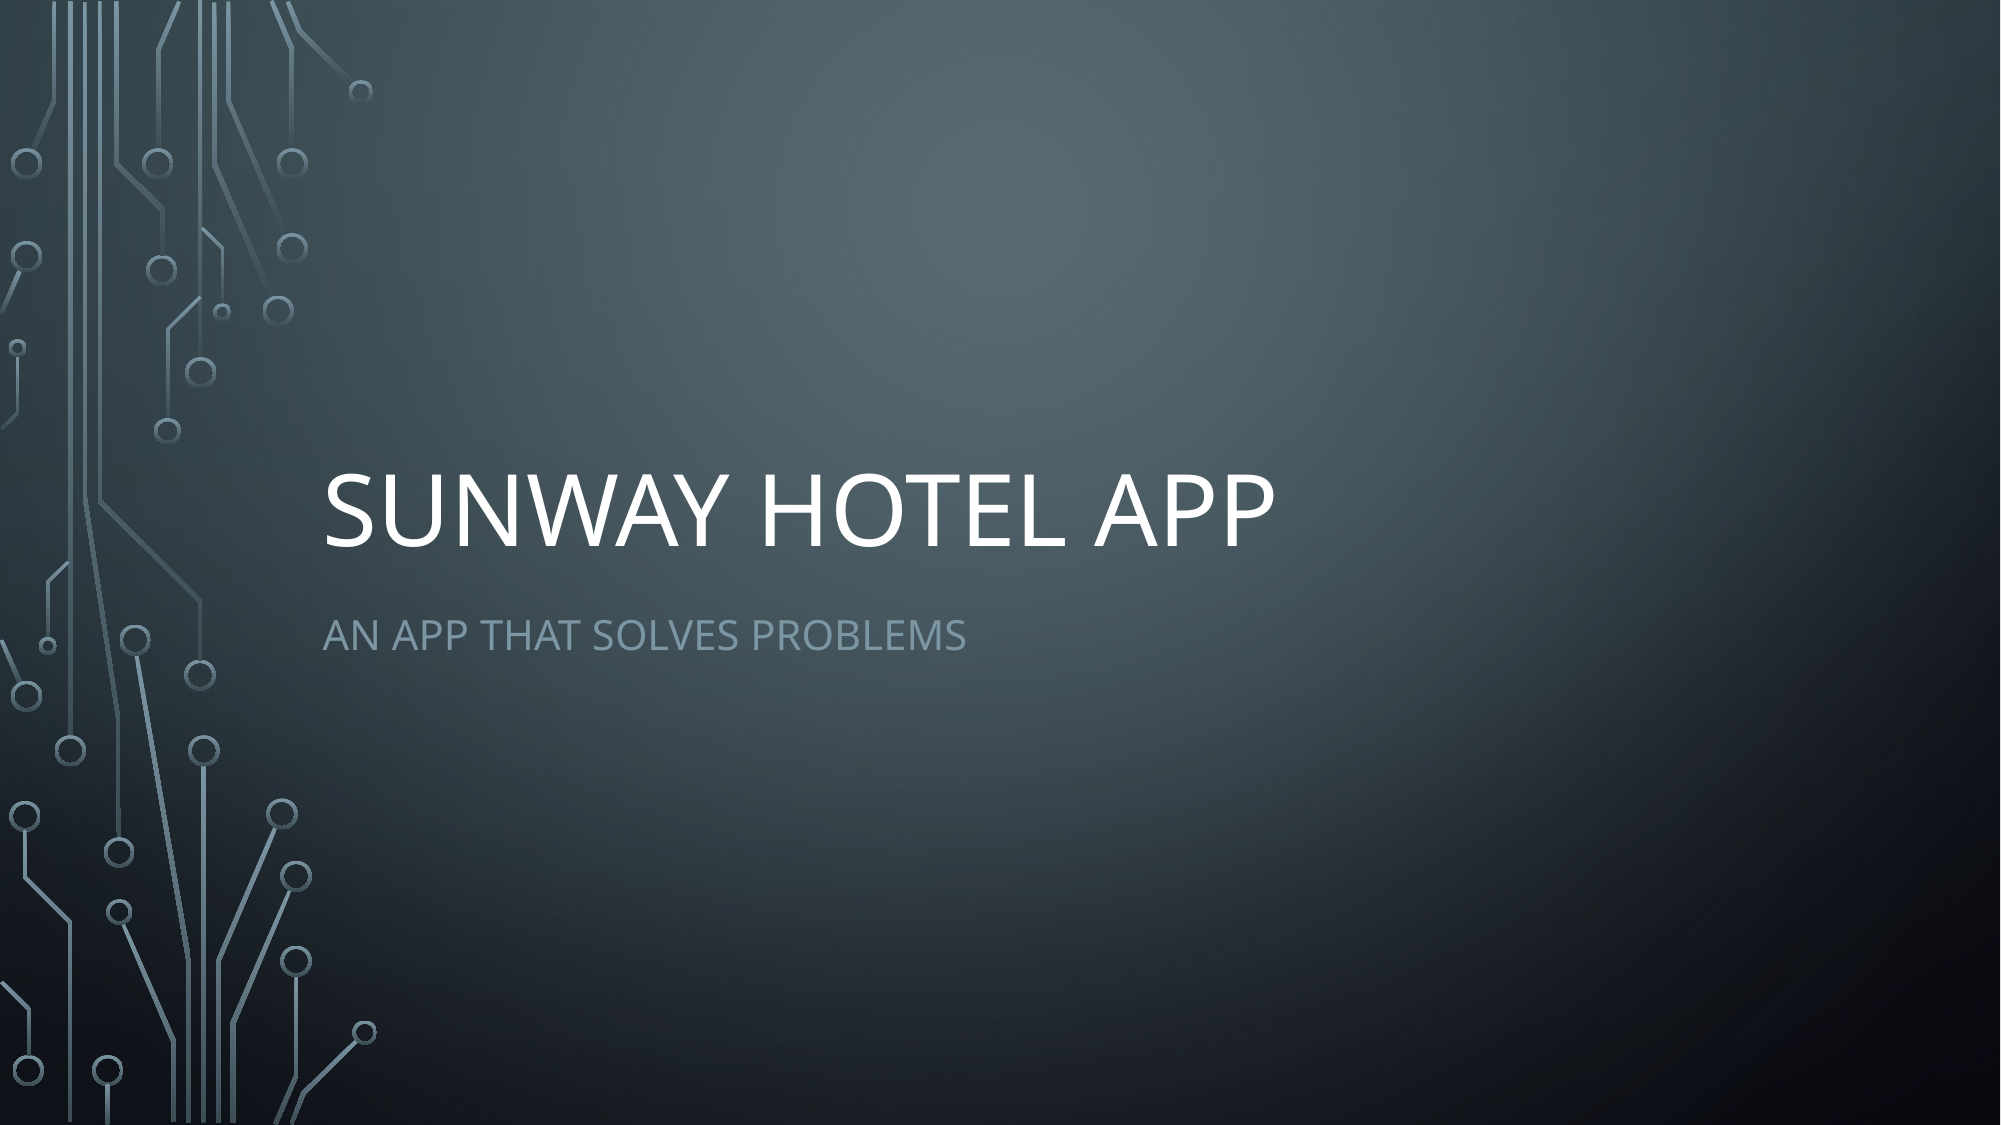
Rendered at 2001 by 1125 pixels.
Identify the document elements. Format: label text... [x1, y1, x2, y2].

subtitle An app that solves problems [307, 590, 1750, 863]
title Sunway hotel app [307, 184, 1750, 576]
